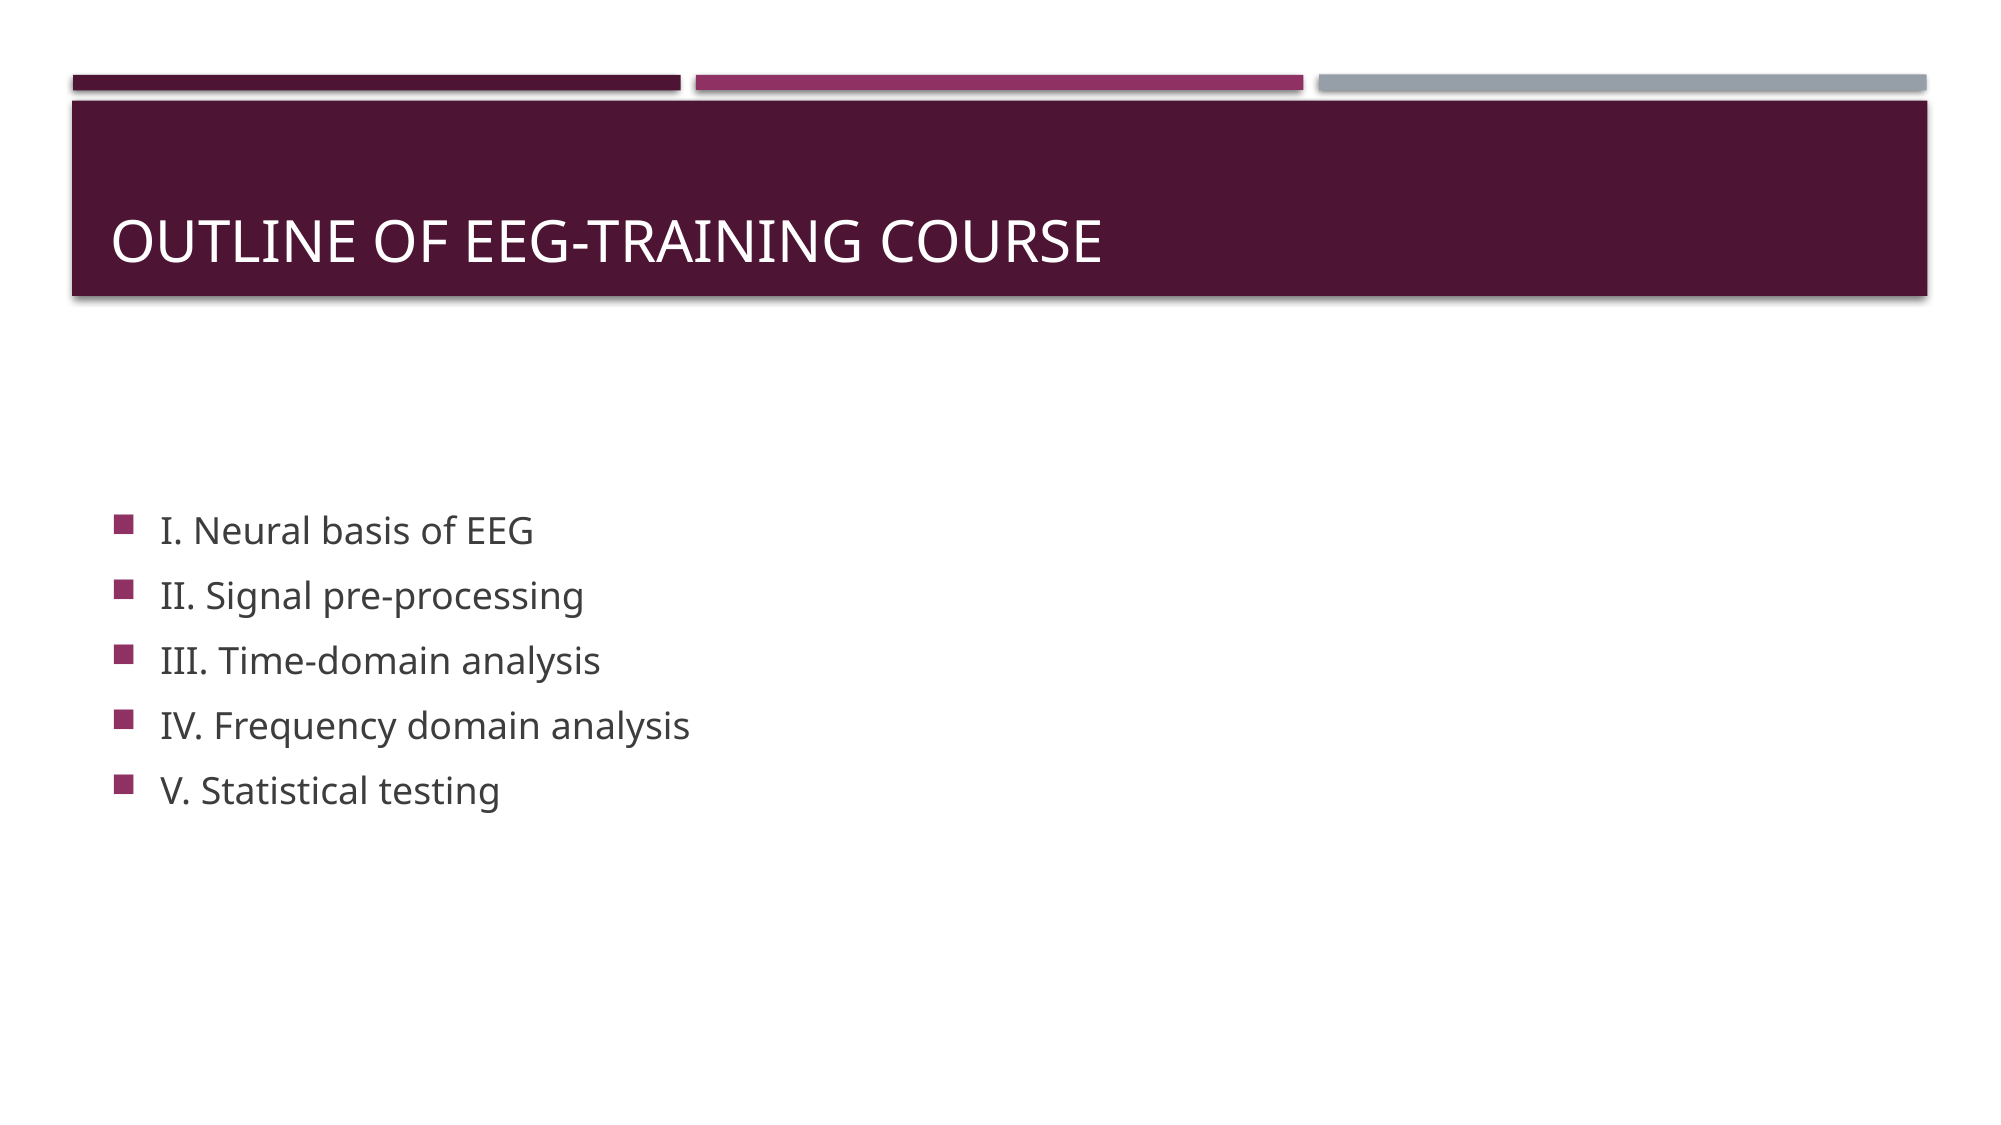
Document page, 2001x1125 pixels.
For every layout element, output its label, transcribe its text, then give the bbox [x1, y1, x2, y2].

title Outline of EEG-training course [95, 115, 1905, 282]
list I. Neural basis of EEG II. Signal pre-processing III. Time-domain analysis IV. Frequency domain analysis V. Statistical testing [95, 357, 1905, 962]
